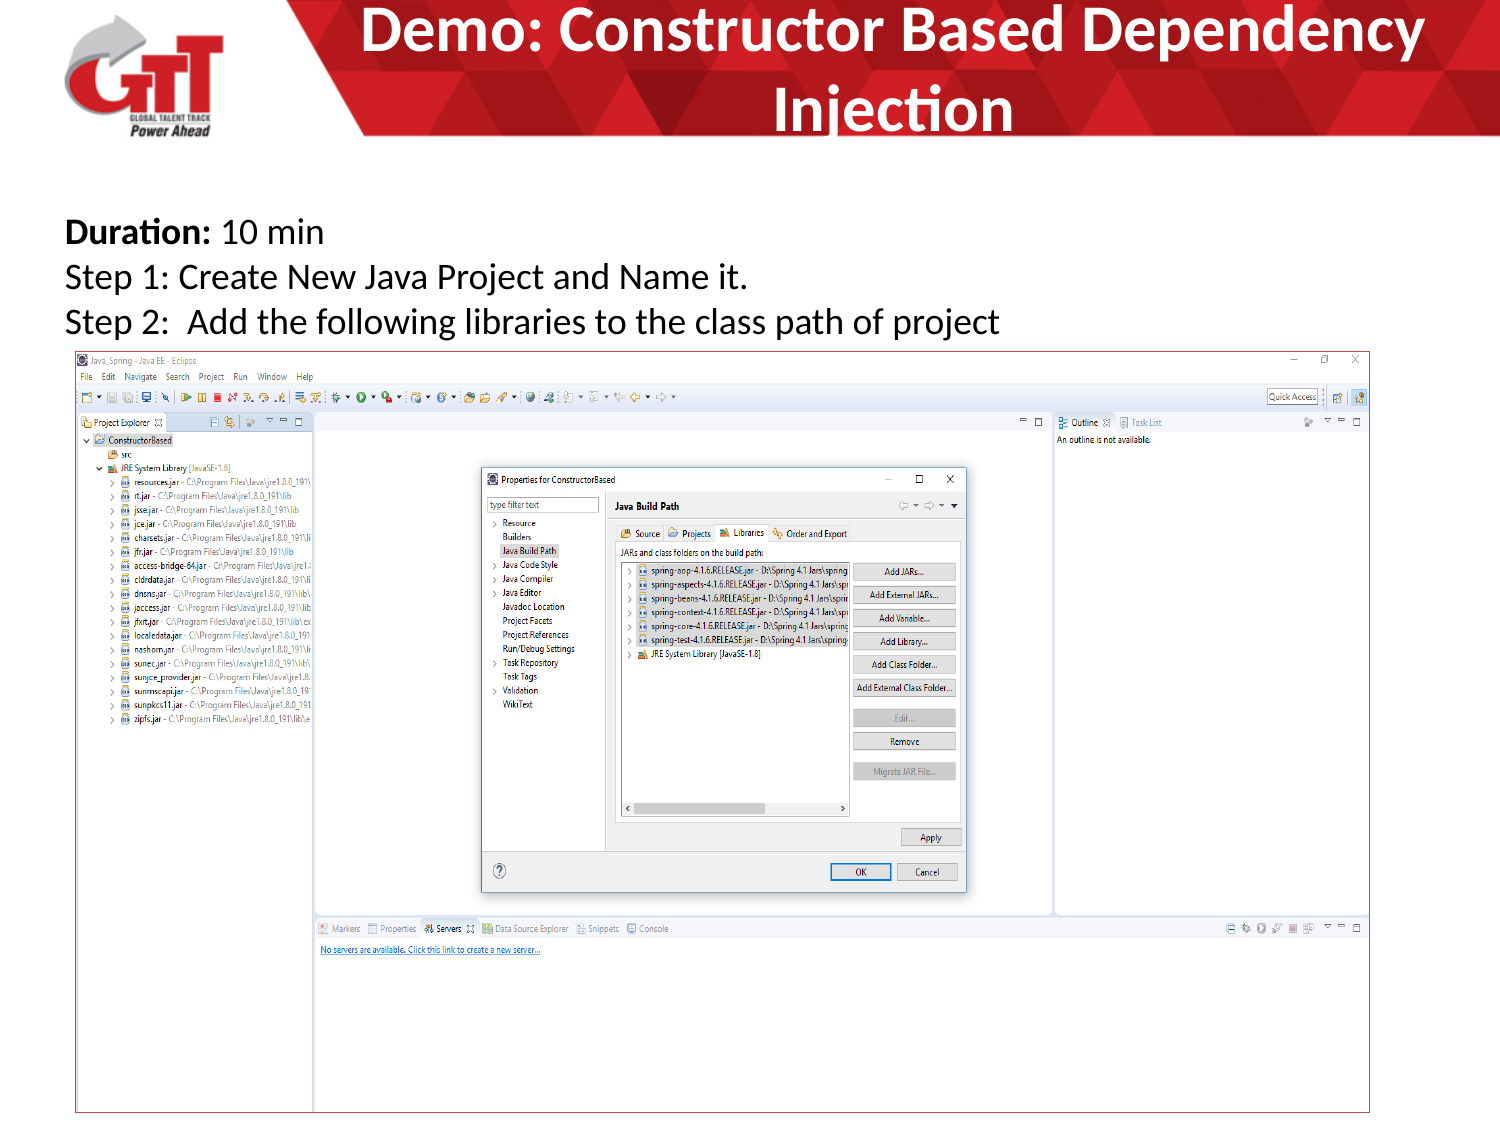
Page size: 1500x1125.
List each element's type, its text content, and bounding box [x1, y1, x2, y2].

text_box Duration: 10 min Step 1: Create New Java Project and Name it. Step 2: Add the following libraries to the class path of project [49, 199, 1463, 395]
picture [0, 0, 1500, 1125]
title Demo: Constructor Based Dependency Injection [324, 12, 1463, 118]
